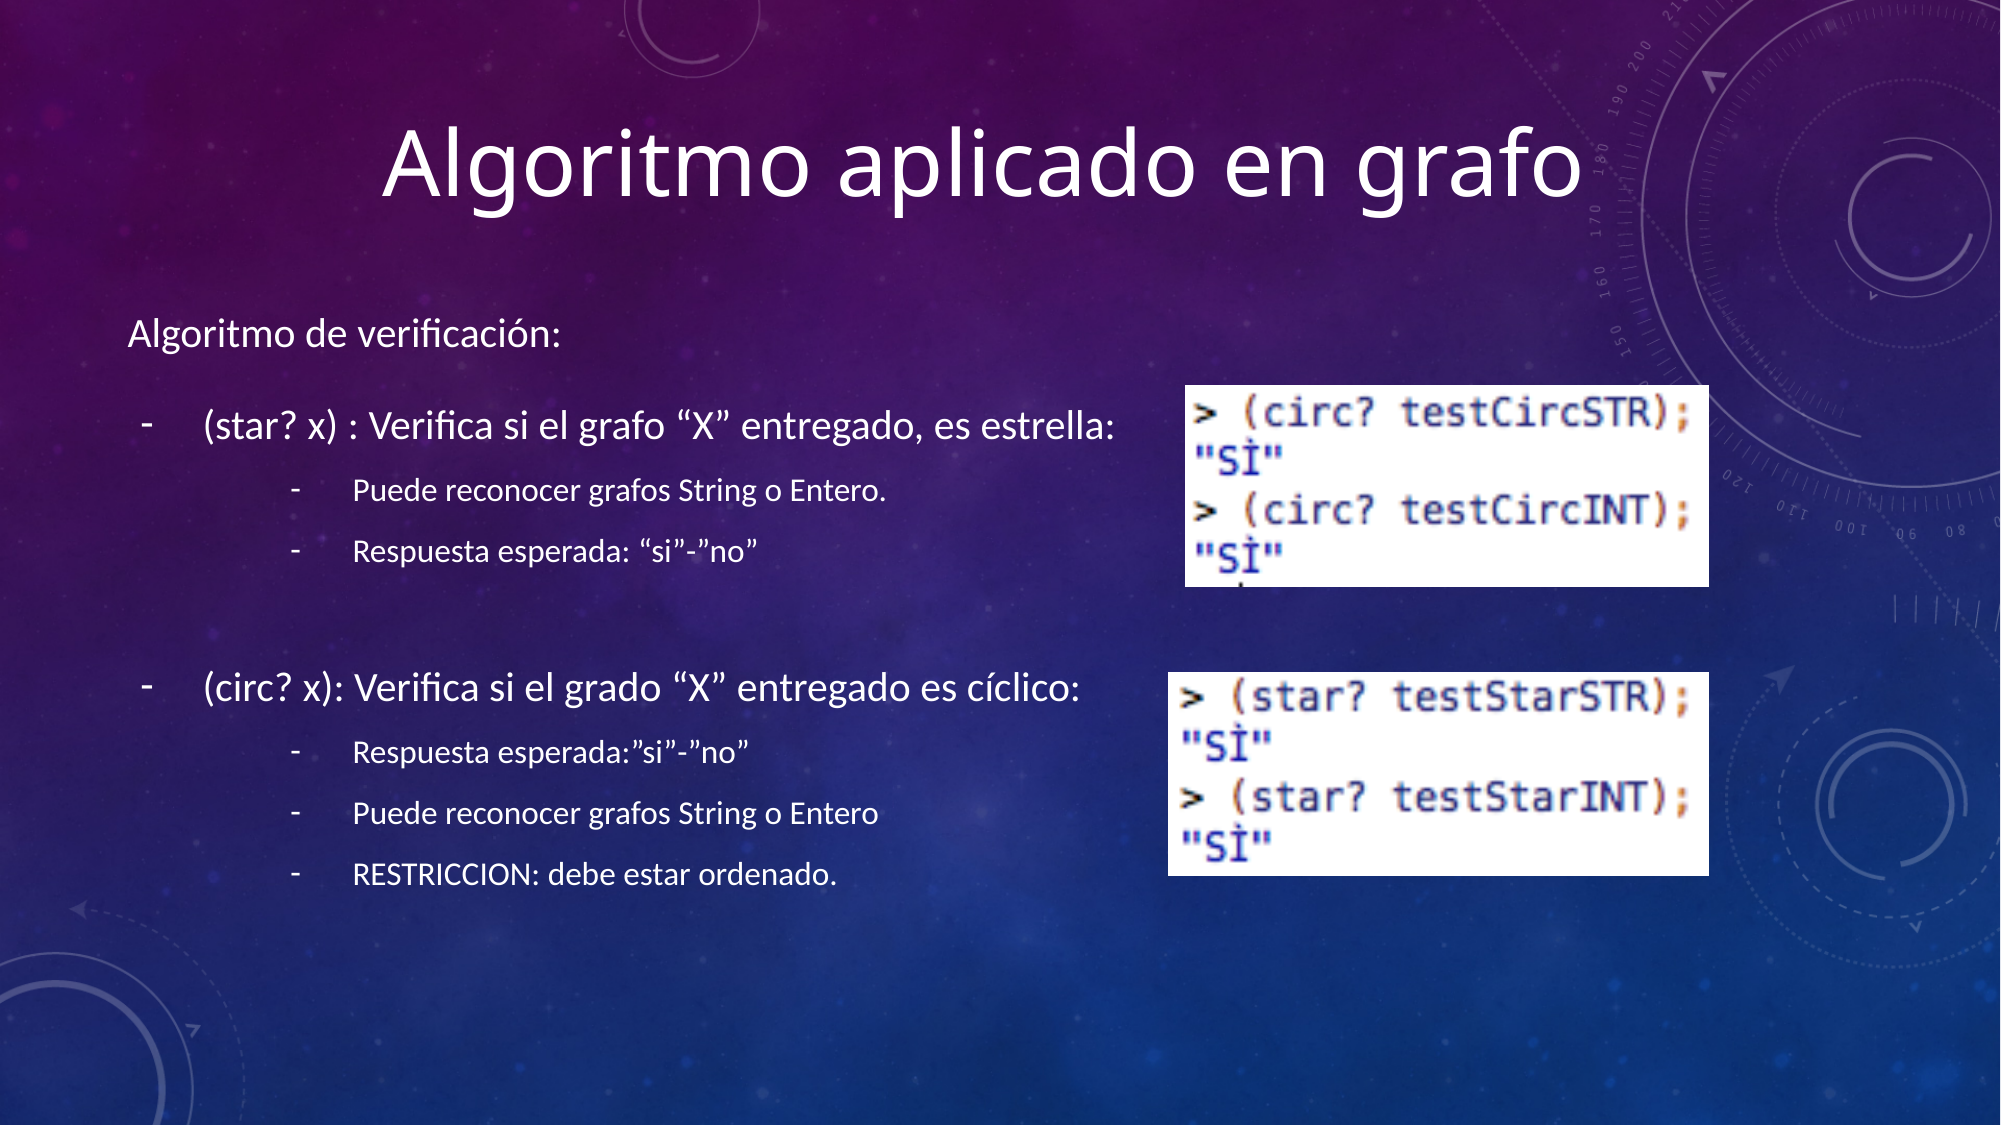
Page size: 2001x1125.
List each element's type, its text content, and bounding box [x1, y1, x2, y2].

list Algoritmo de verificación: (star? x) : Verifica si el grafo “X” entregado, es estrella: Puede reconocer grafos String o Entero. Respuesta esperada: “si”-”no” (circ? x): Verifica si el grado “X” entregado es cíclico: Respuesta esperada:”si”-”no” Puede reconocer grafos String o Entero RESTRICCION: debe estar ordenado. [112, 290, 1775, 962]
picture [0, 0, 2001, 1125]
title Algoritmo aplicado en grafo [112, 94, 1858, 230]
